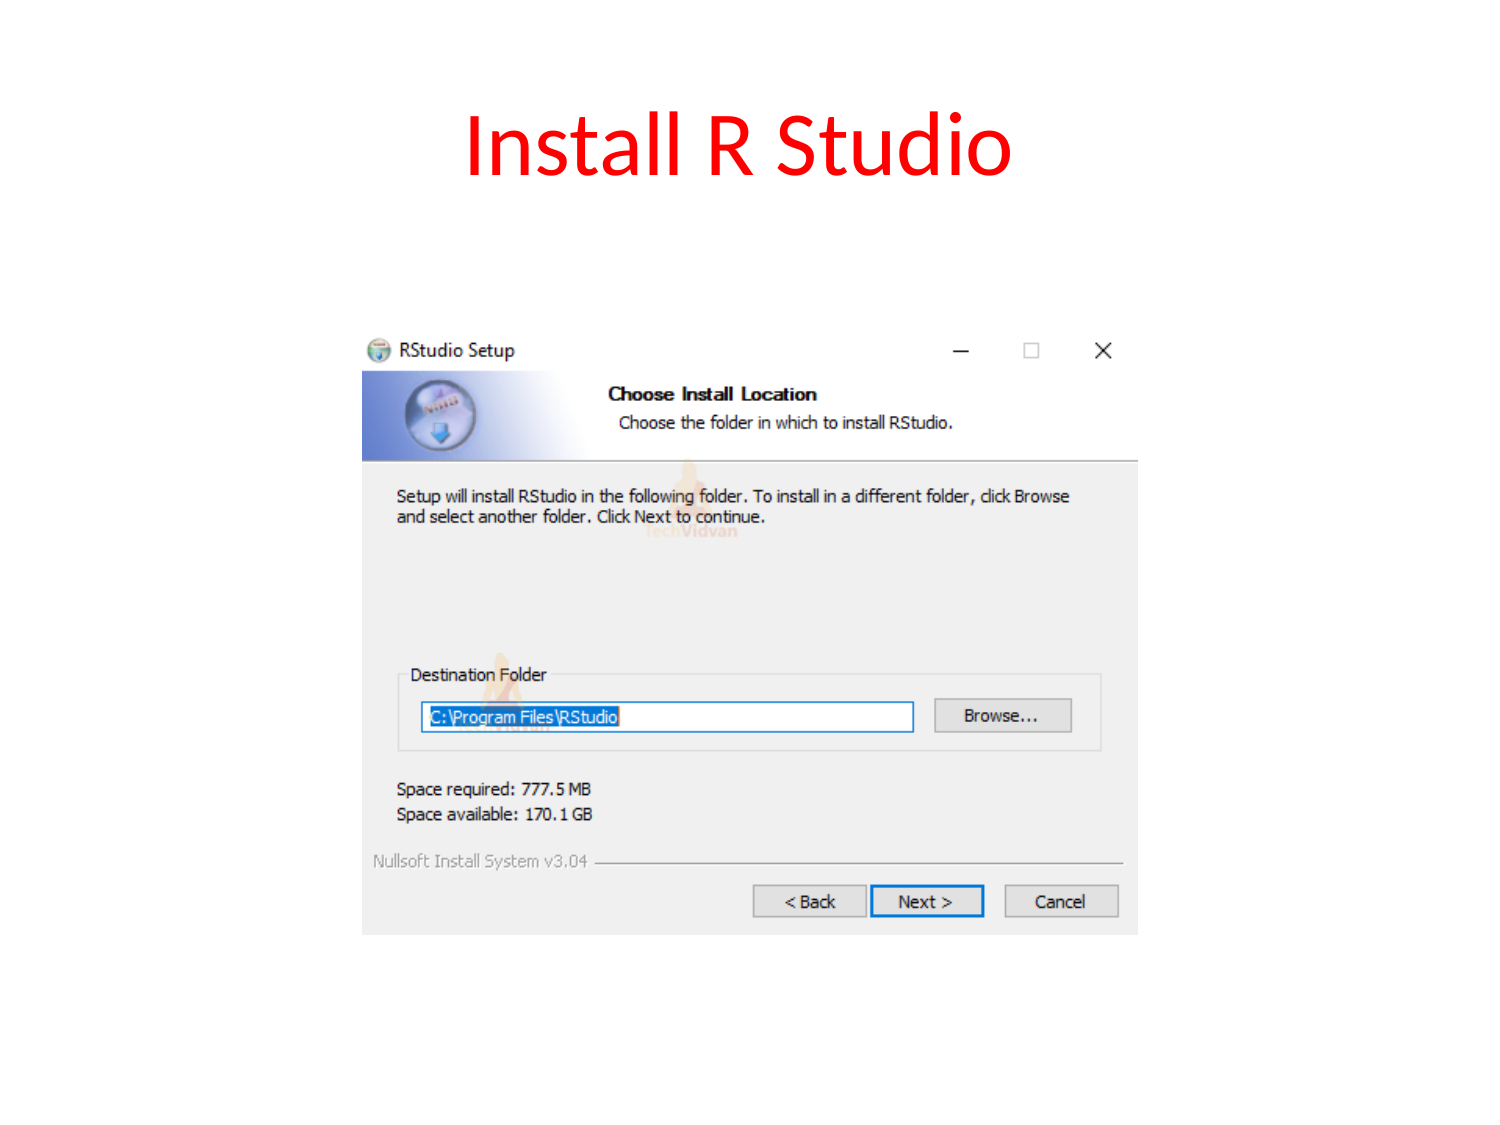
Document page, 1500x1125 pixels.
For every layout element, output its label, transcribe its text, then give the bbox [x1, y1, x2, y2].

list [362, 332, 1138, 935]
title Install R Studio [75, 45, 1425, 233]
